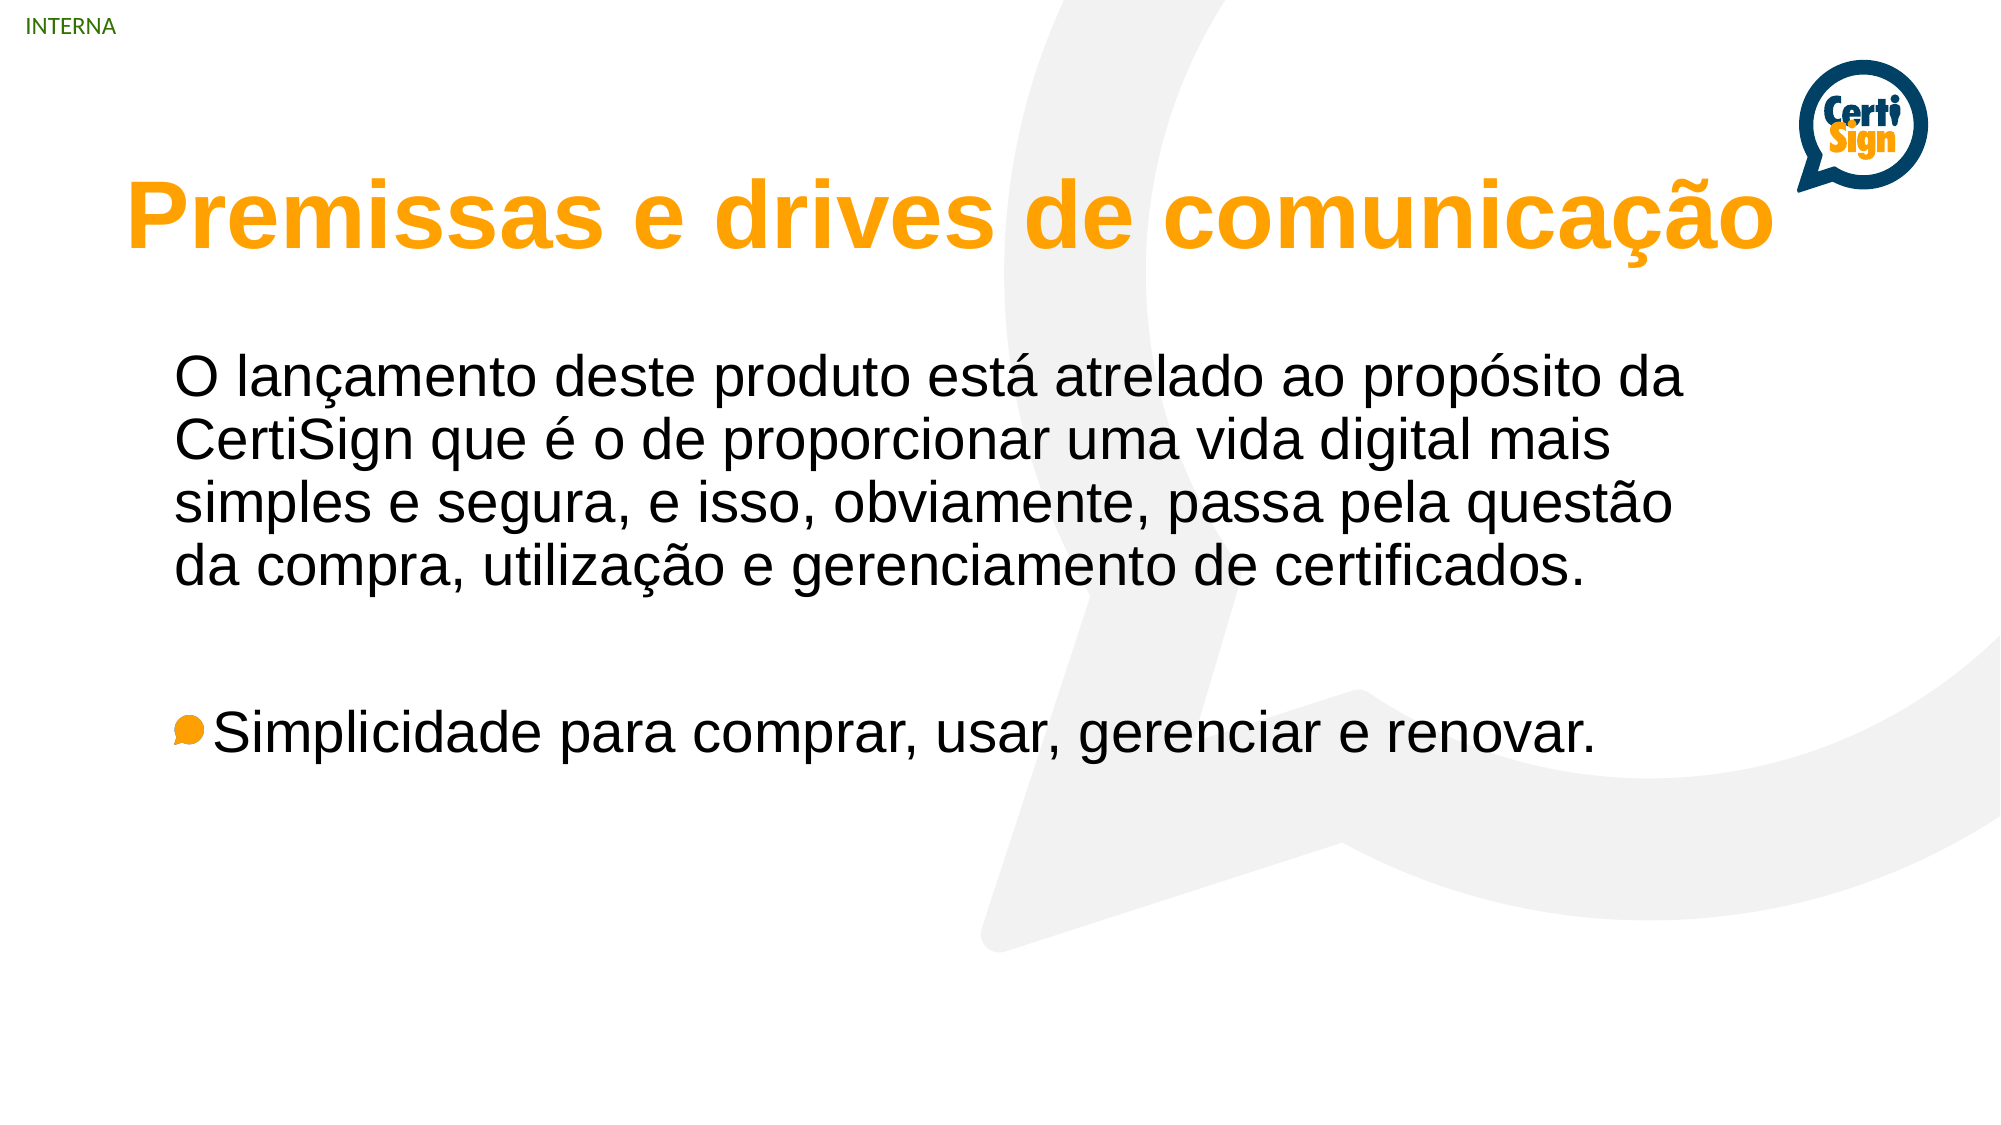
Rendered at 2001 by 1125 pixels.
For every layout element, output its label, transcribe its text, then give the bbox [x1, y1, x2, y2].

text_box Premissas e drives de comunicação [110, 59, 1836, 278]
picture [174, 715, 204, 745]
text_box O lançamento deste produto está atrelado ao propósito da CertiSign que é o de proporcionar uma vida digital mais simples e segura, e isso, obviamente, passa pela questão da compra, utilização e gerenciamento de certificados. Simplicidade para comprar, usar, gerenciar e renovar. [160, 338, 1752, 773]
